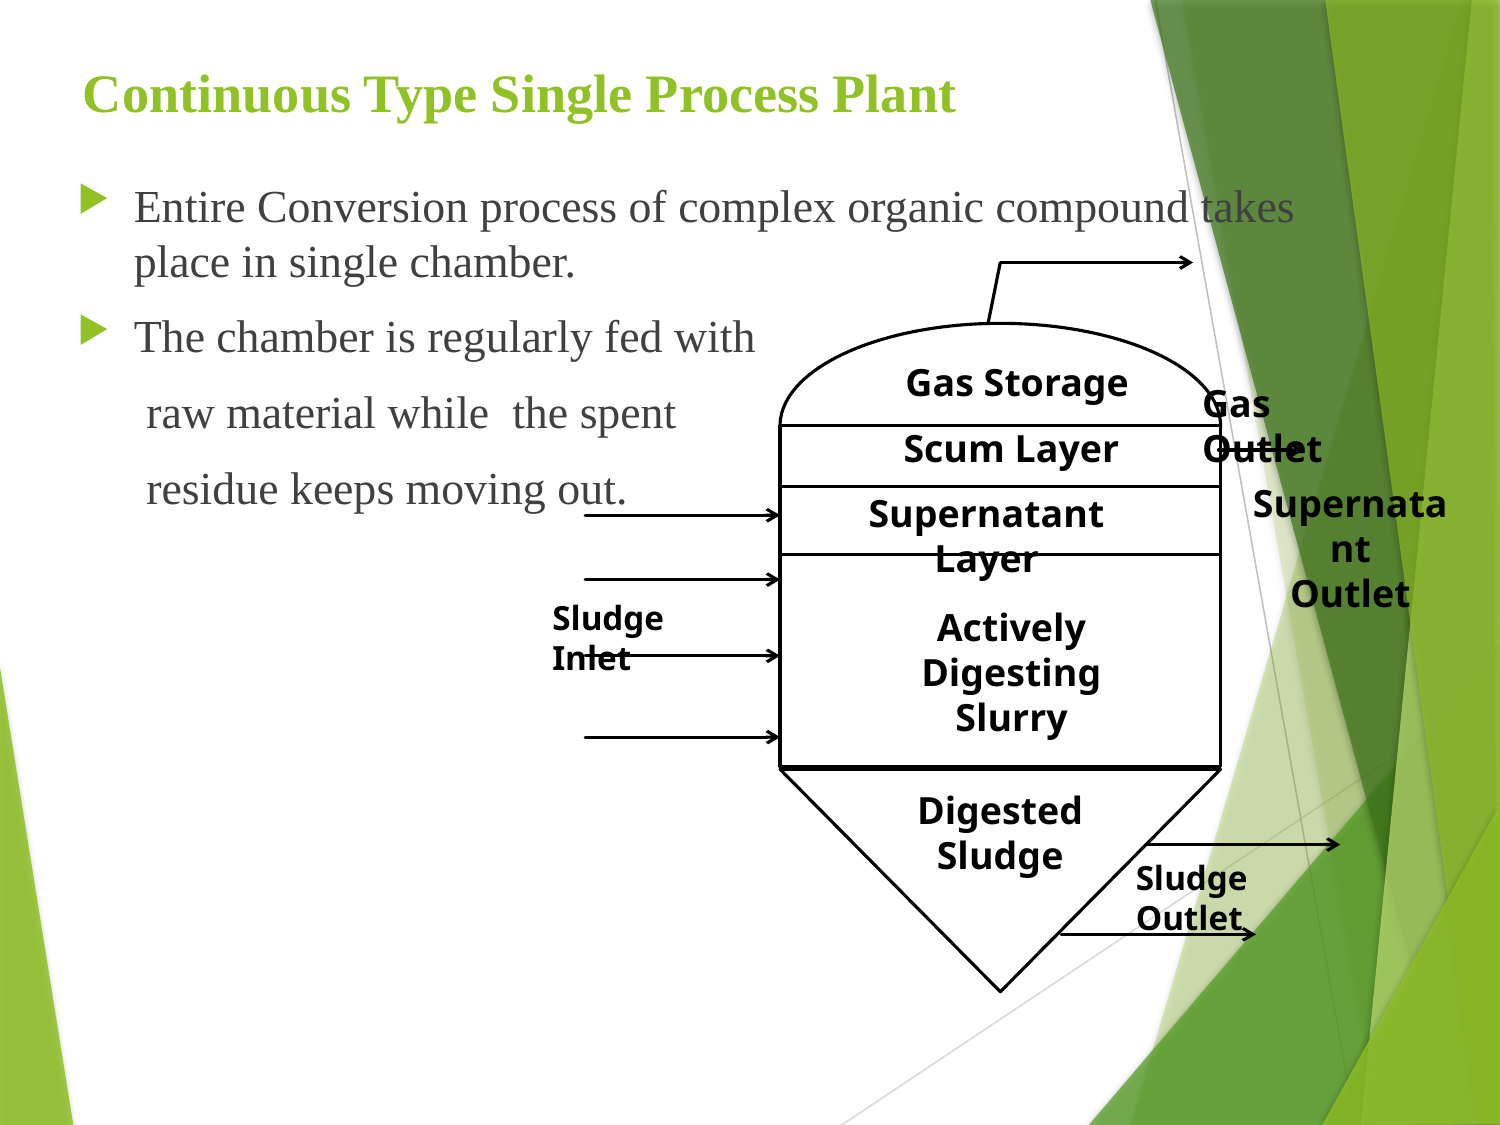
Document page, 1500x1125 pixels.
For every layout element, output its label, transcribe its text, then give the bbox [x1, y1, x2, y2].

title Continuous Type Single Process Plant [67, 50, 1110, 130]
list Entire Conversion process of complex organic compound takes place in single chamber. The chamber is regularly fed with raw material while the spent residue keeps moving out. [62, 169, 1413, 912]
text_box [536, 261, 1475, 993]
